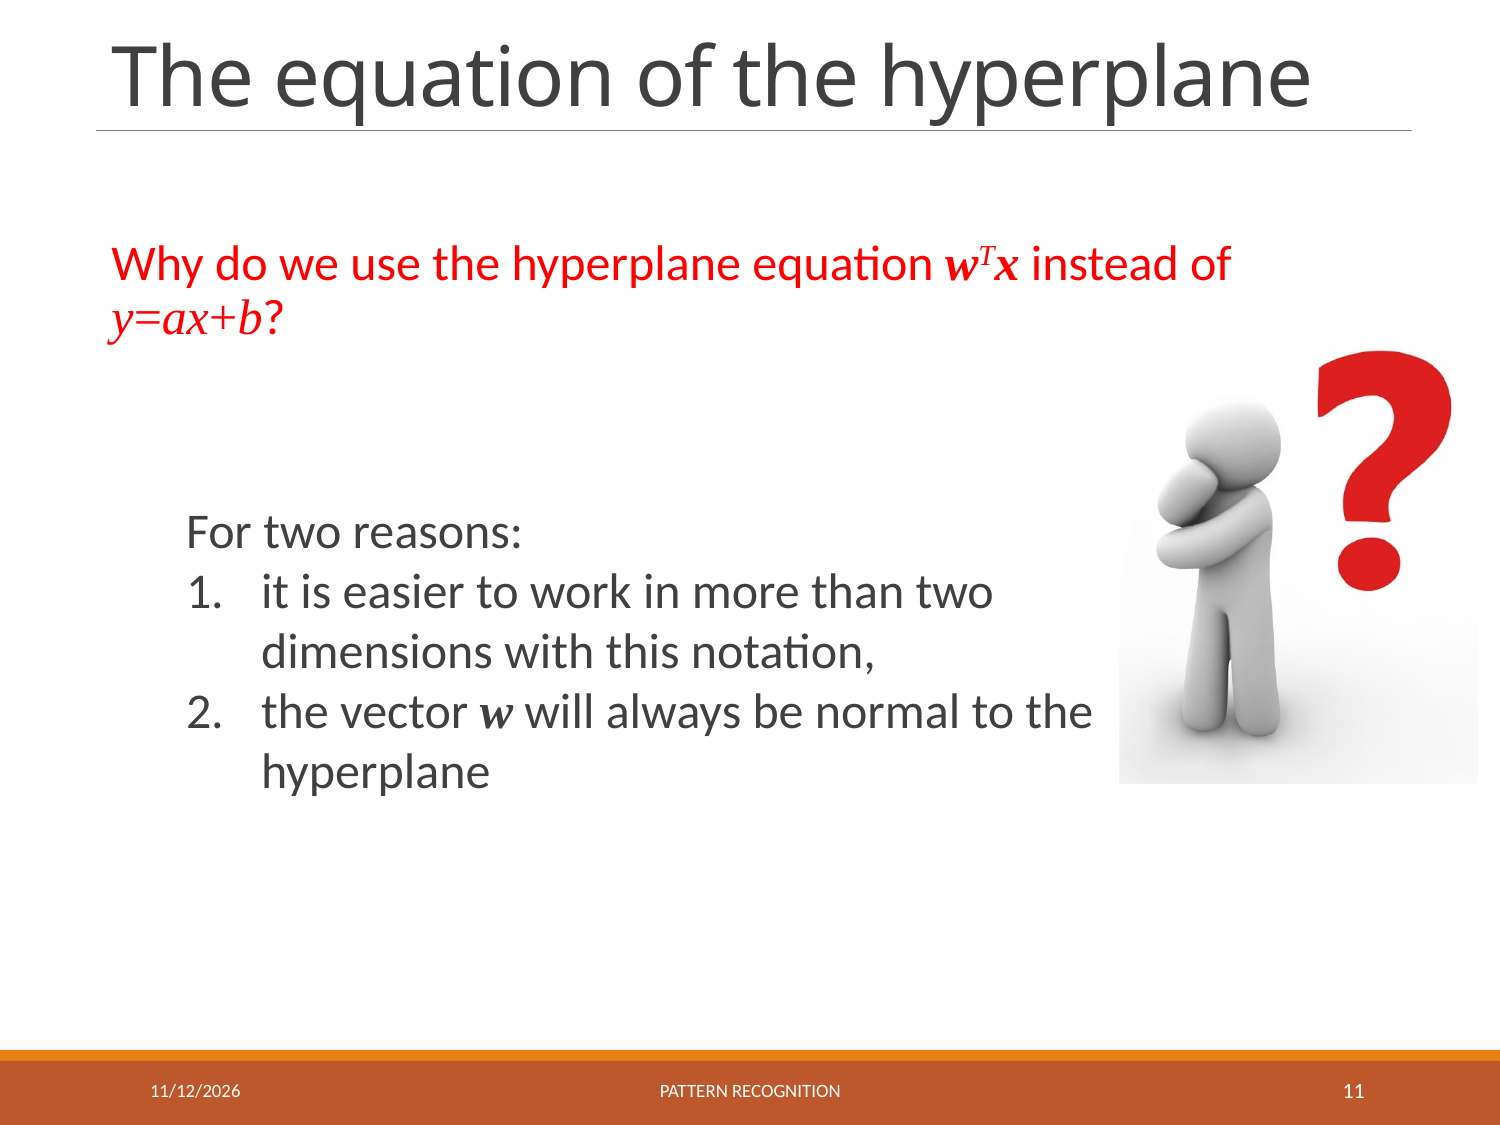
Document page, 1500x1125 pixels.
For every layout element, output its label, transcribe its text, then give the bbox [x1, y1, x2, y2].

text_box For two reasons: it is easier to work in more than two dimensions with this notation, the vector w will always be normal to the hyperplane [171, 491, 1155, 806]
list Why do we use the hyperplane equation wTx instead of y=ax+b? [96, 140, 1413, 1034]
footer Pattern recognition [453, 1059, 1047, 1120]
title The equation of the hyperplane [96, 19, 1413, 131]
picture [1118, 335, 1479, 784]
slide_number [135, 1059, 440, 1120]
slide_number 11 [1218, 1059, 1380, 1120]
